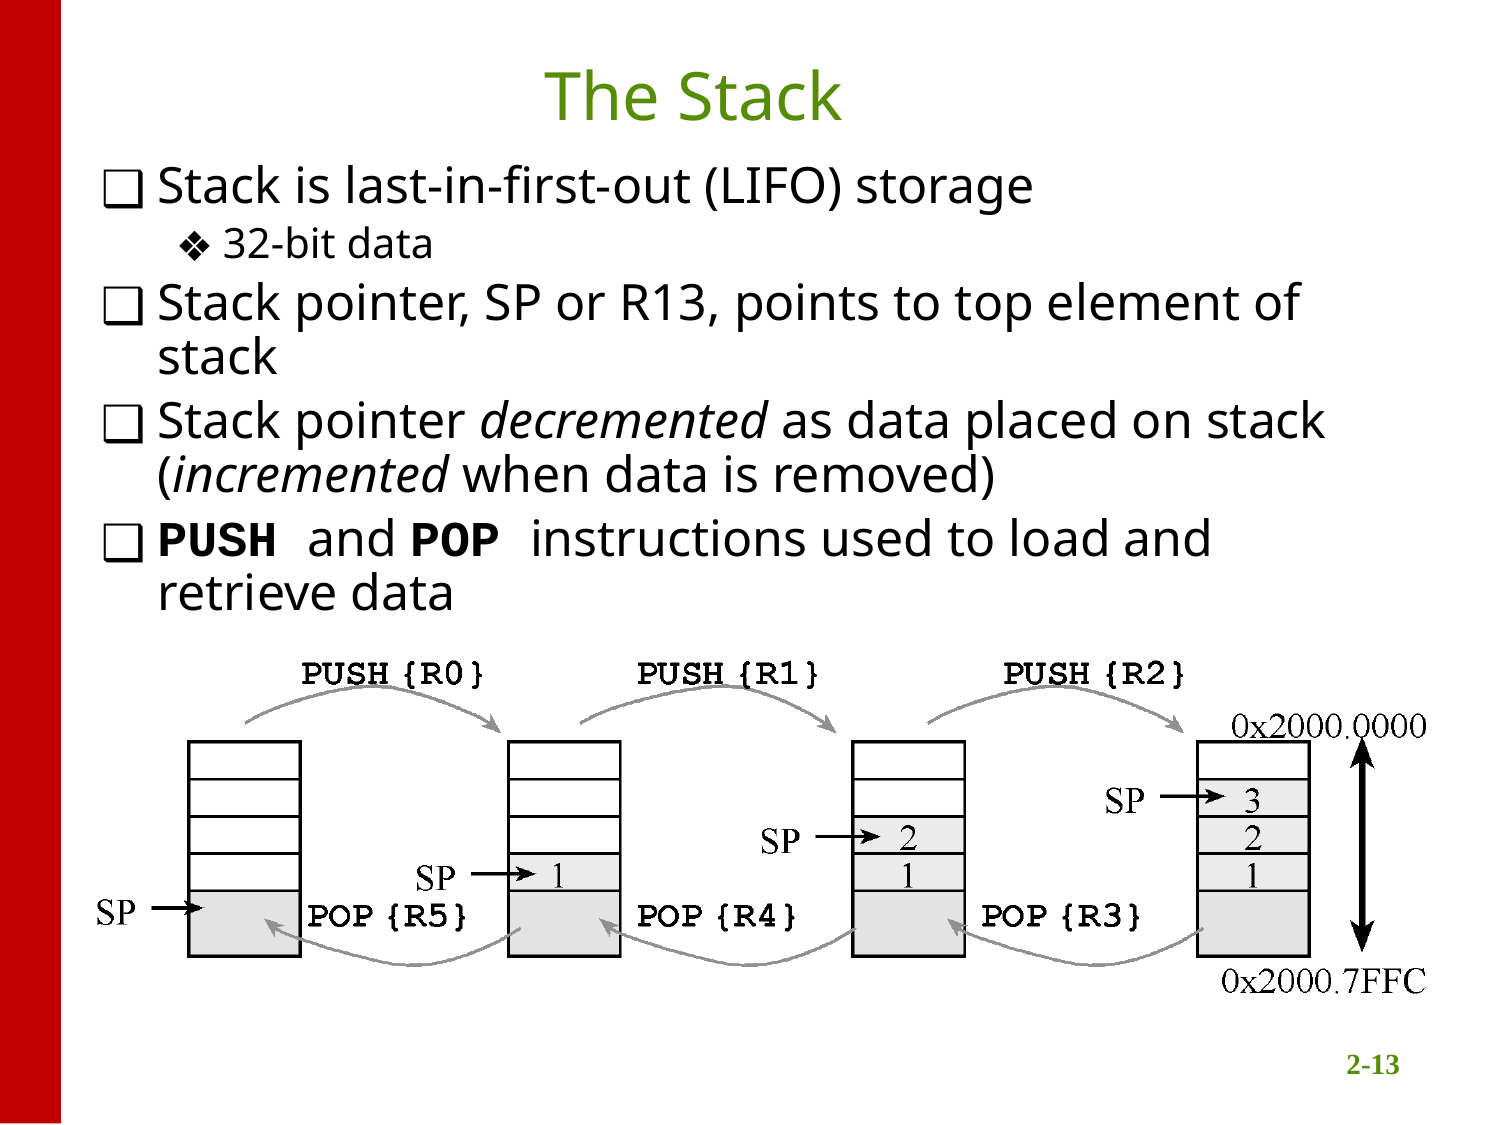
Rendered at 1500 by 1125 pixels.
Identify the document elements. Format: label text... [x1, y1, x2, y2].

title The Stack [62, 37, 1325, 150]
text_box Stack is last-in-first-out (LIFO) storage 32-bit data Stack pointer, SP or R13, points to top element of stack Stack pointer decremented as data placed on stack (incremented when data is removed) PUSH and POP instructions used to load and retrieve data [85, 152, 1386, 642]
picture [91, 642, 1432, 1006]
